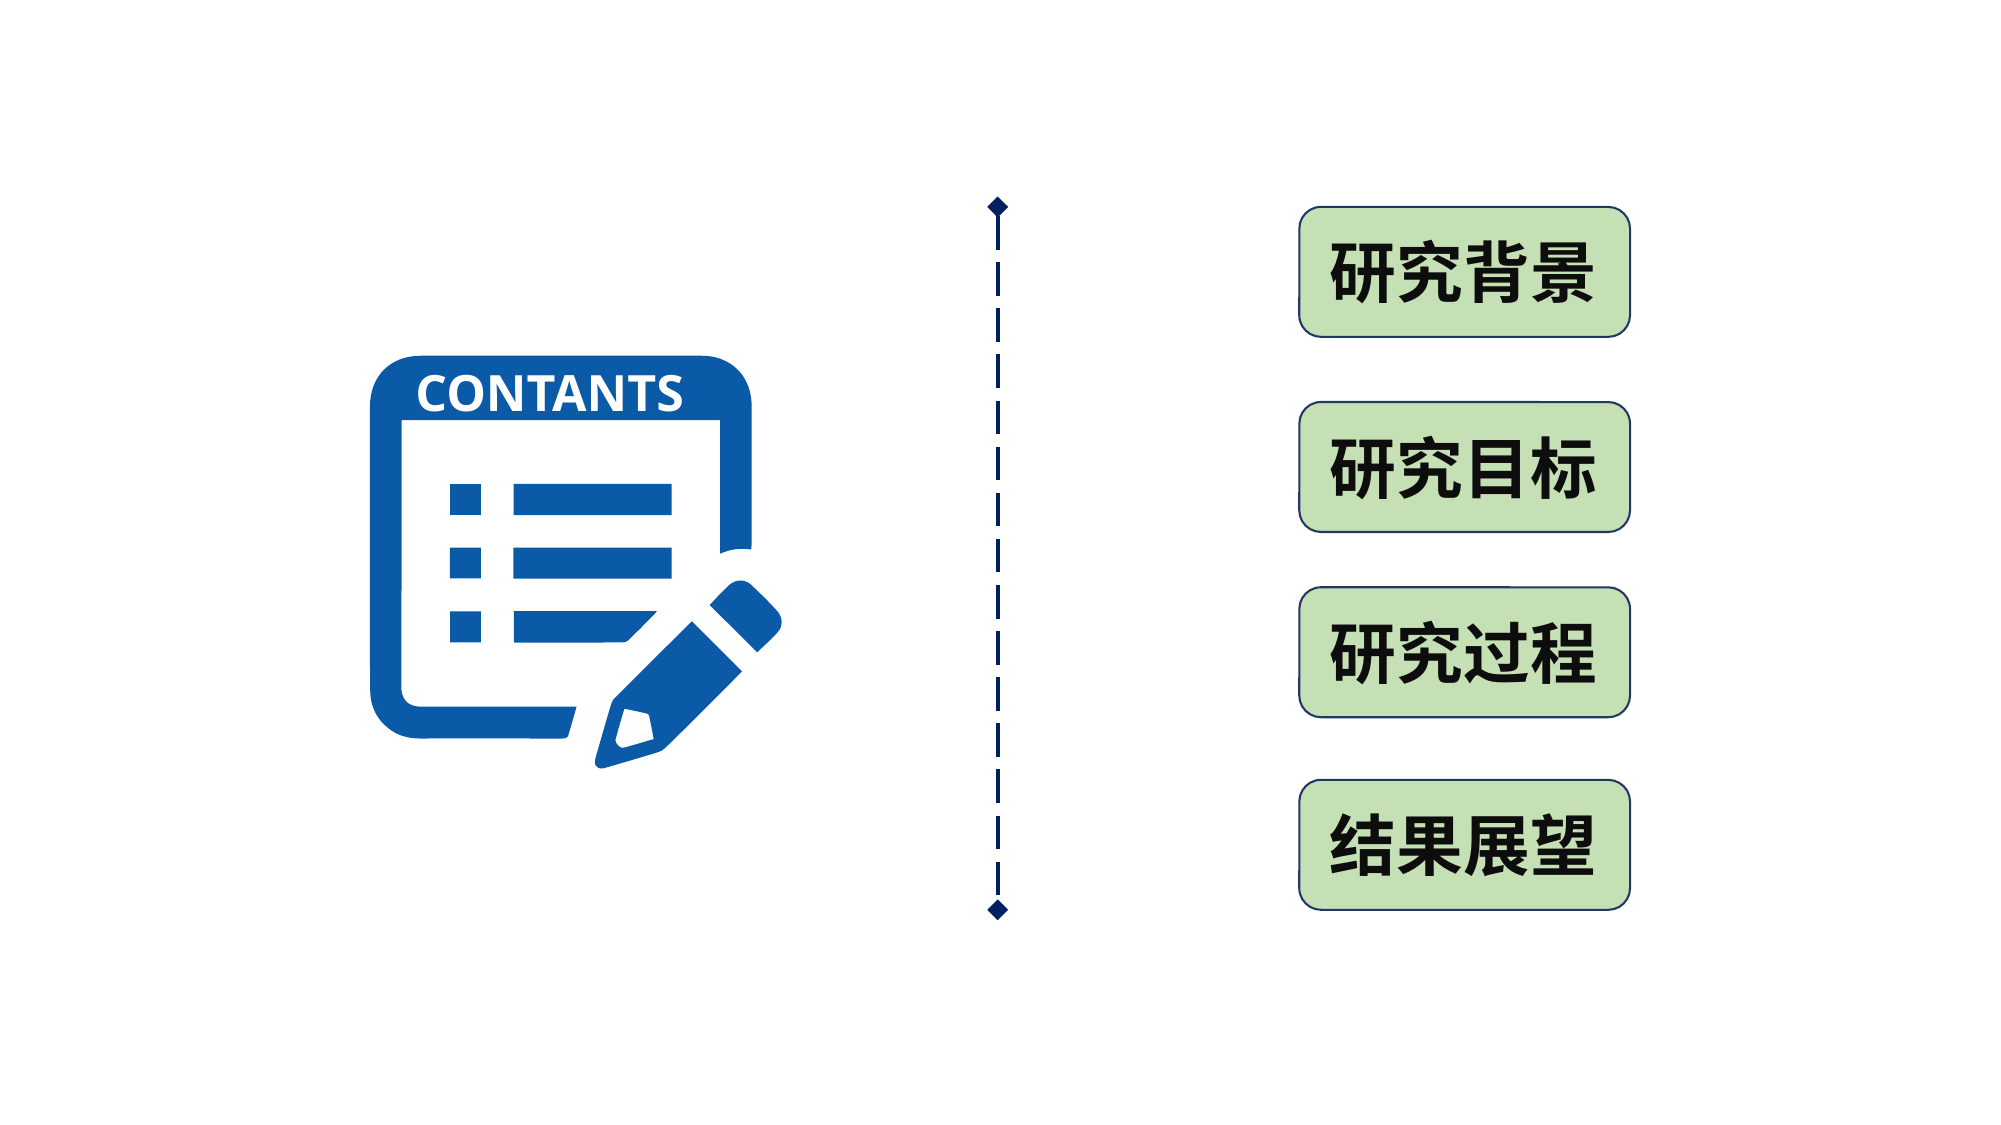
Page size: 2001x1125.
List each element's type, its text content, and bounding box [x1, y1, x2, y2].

text_box CONTANTS [400, 353, 844, 429]
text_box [369, 355, 784, 770]
text_box 研究过程 [1315, 604, 1615, 699]
text_box [1298, 400, 1632, 534]
text_box [1298, 586, 1632, 719]
text_box 研究目标 [1315, 419, 1615, 514]
text_box 研究背景 [1315, 223, 1615, 319]
text_box [1298, 205, 1632, 338]
text_box 结果展望 [1315, 796, 1615, 892]
text_box [1298, 778, 1632, 911]
